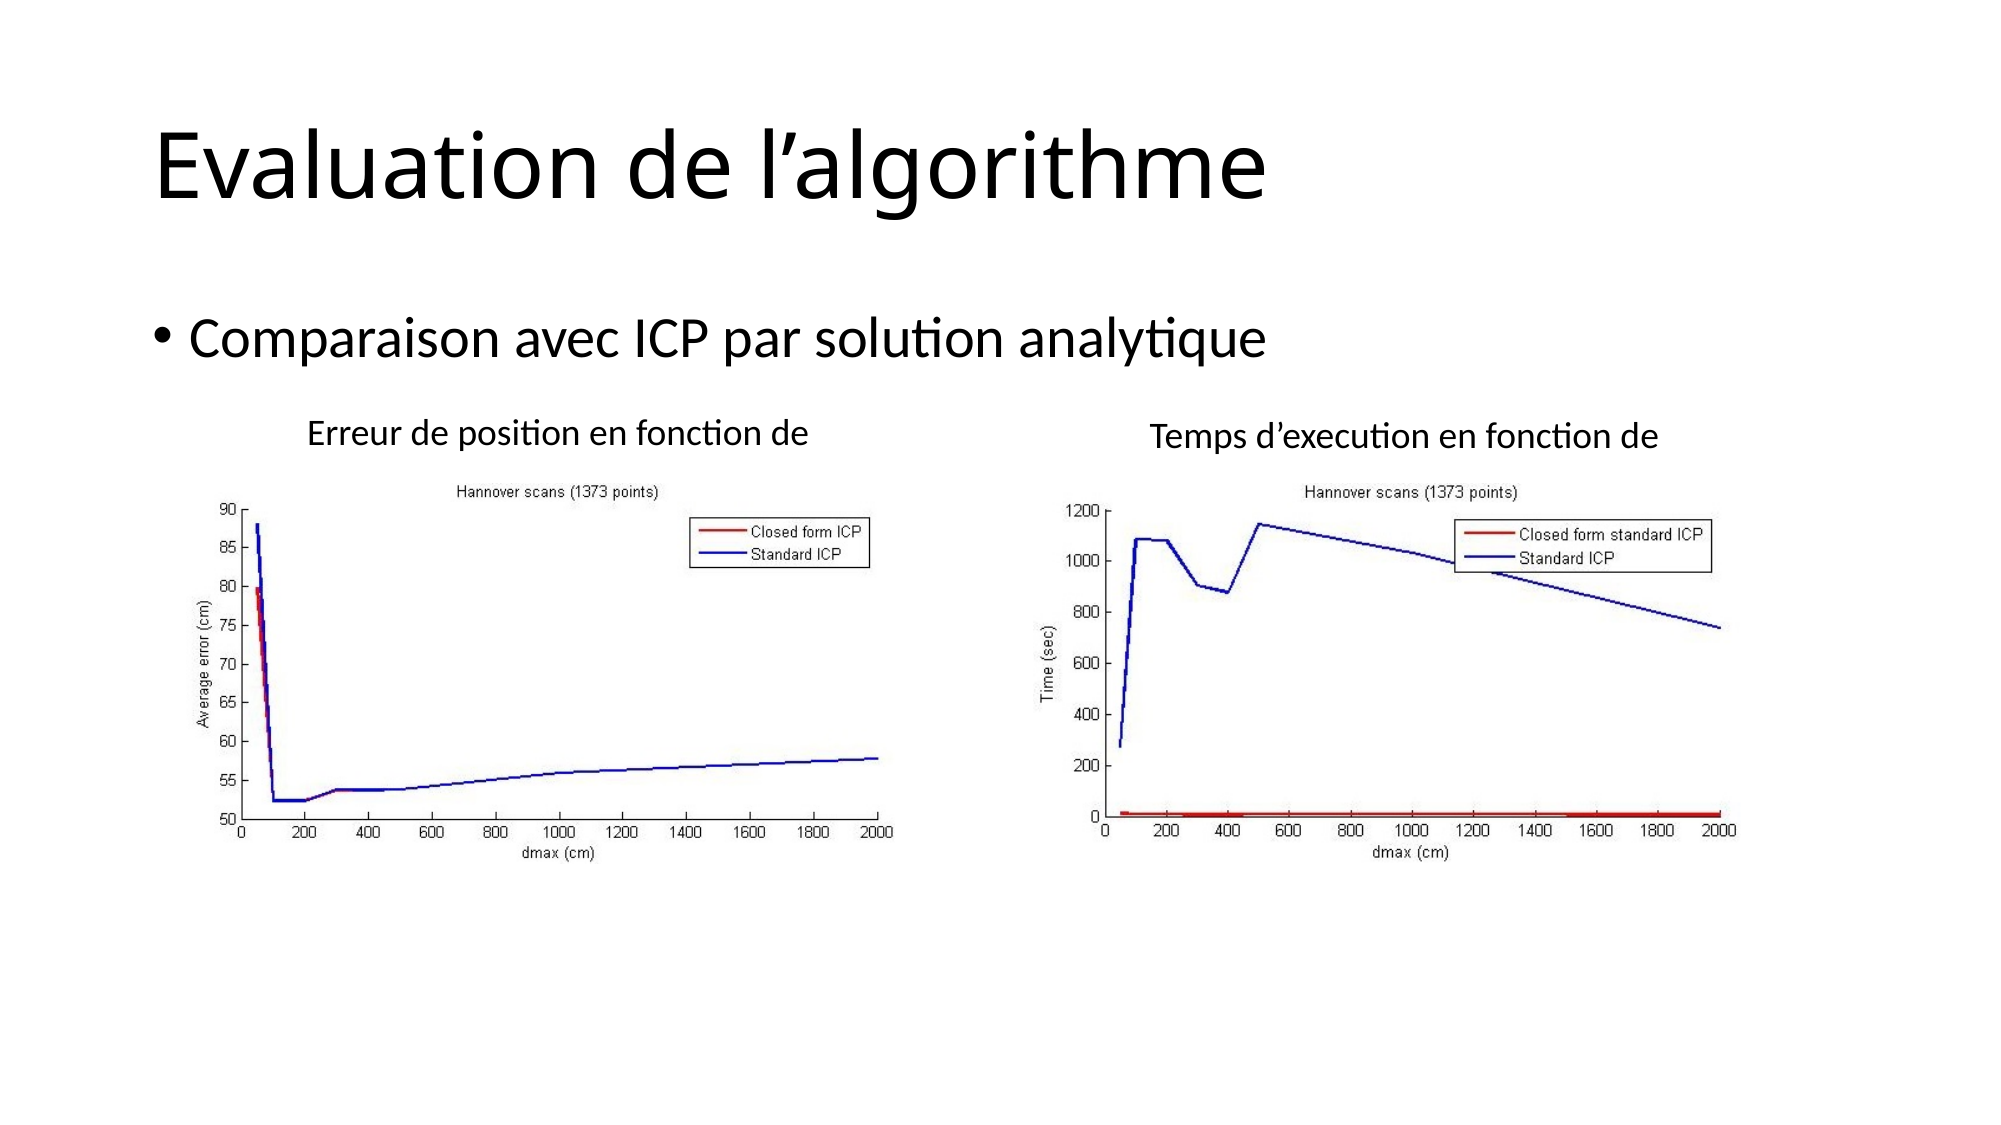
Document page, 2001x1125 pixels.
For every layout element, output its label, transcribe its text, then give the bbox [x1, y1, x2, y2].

picture [1033, 483, 1741, 864]
list Comparaison avec ICP par solution analytique [137, 299, 1863, 1014]
picture [186, 483, 895, 864]
title Evaluation de l’algorithme [137, 59, 1863, 278]
